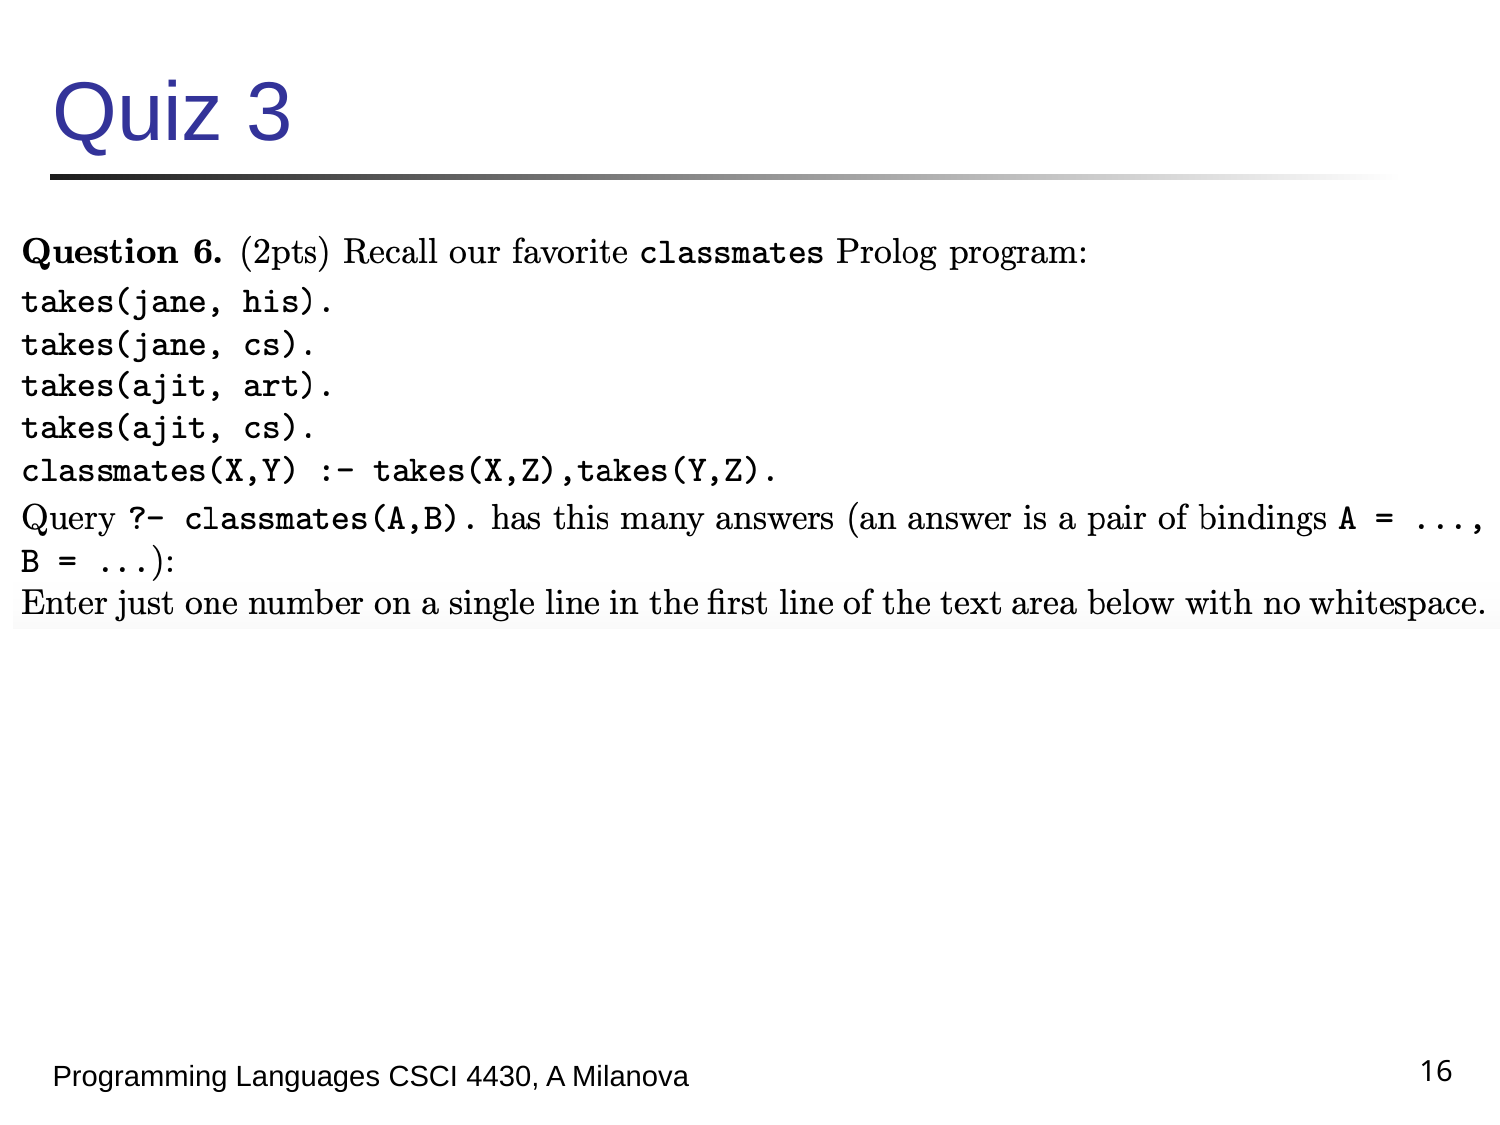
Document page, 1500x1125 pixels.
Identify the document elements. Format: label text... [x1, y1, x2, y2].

title Quiz 3 [37, 0, 1466, 165]
footer Programming Languages CSCI 4430, A Milanova [37, 1024, 813, 1101]
picture [13, 224, 1500, 629]
slide_number 16 [1154, 1023, 1468, 1100]
